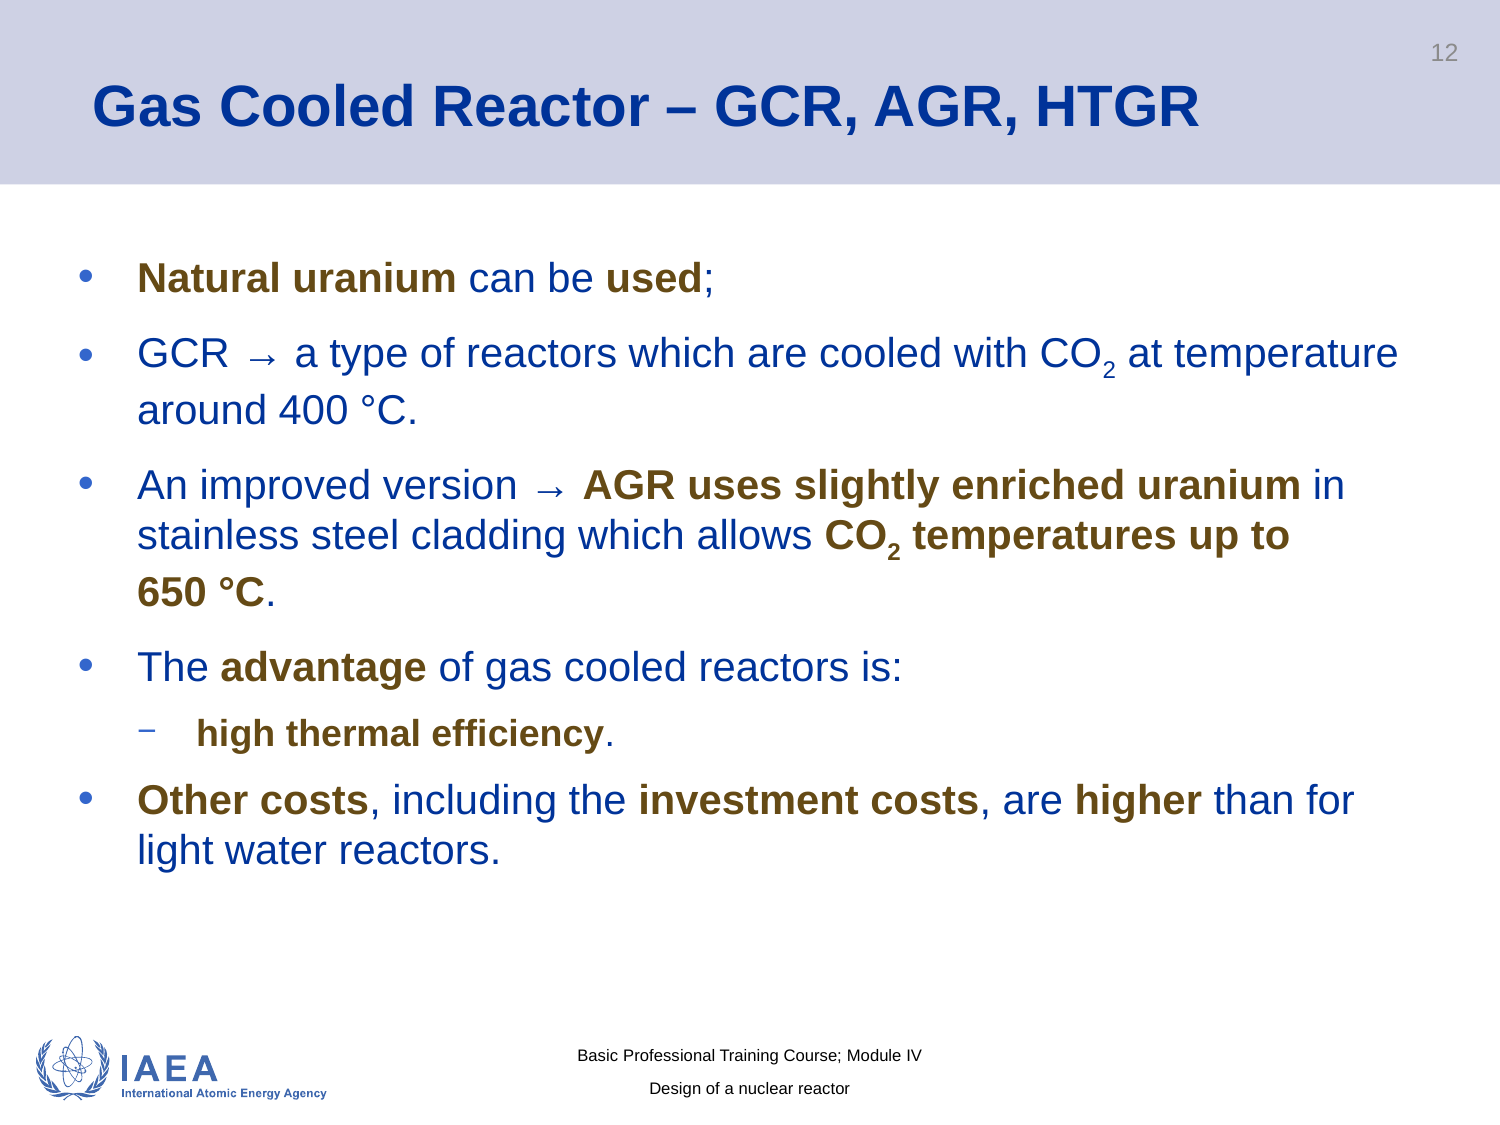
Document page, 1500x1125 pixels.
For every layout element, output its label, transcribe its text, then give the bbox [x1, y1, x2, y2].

slide_number 12 [1368, 31, 1465, 92]
list Natural uranium can be used; GCR → a type of reactors which are cooled with CO2 at temperature around 400 °C. An improved version → AGR uses slightly enriched uranium in stainless steel cladding which allows CO2 temperatures up to 650 °C. The advantage of gas cooled reactors is: high thermal efficiency. Other costs, including the investment costs, are higher than for light water reactors. [77, 243, 1424, 1012]
title Gas Cooled Reactor – GCR, AGR, HTGR [77, 31, 1424, 185]
